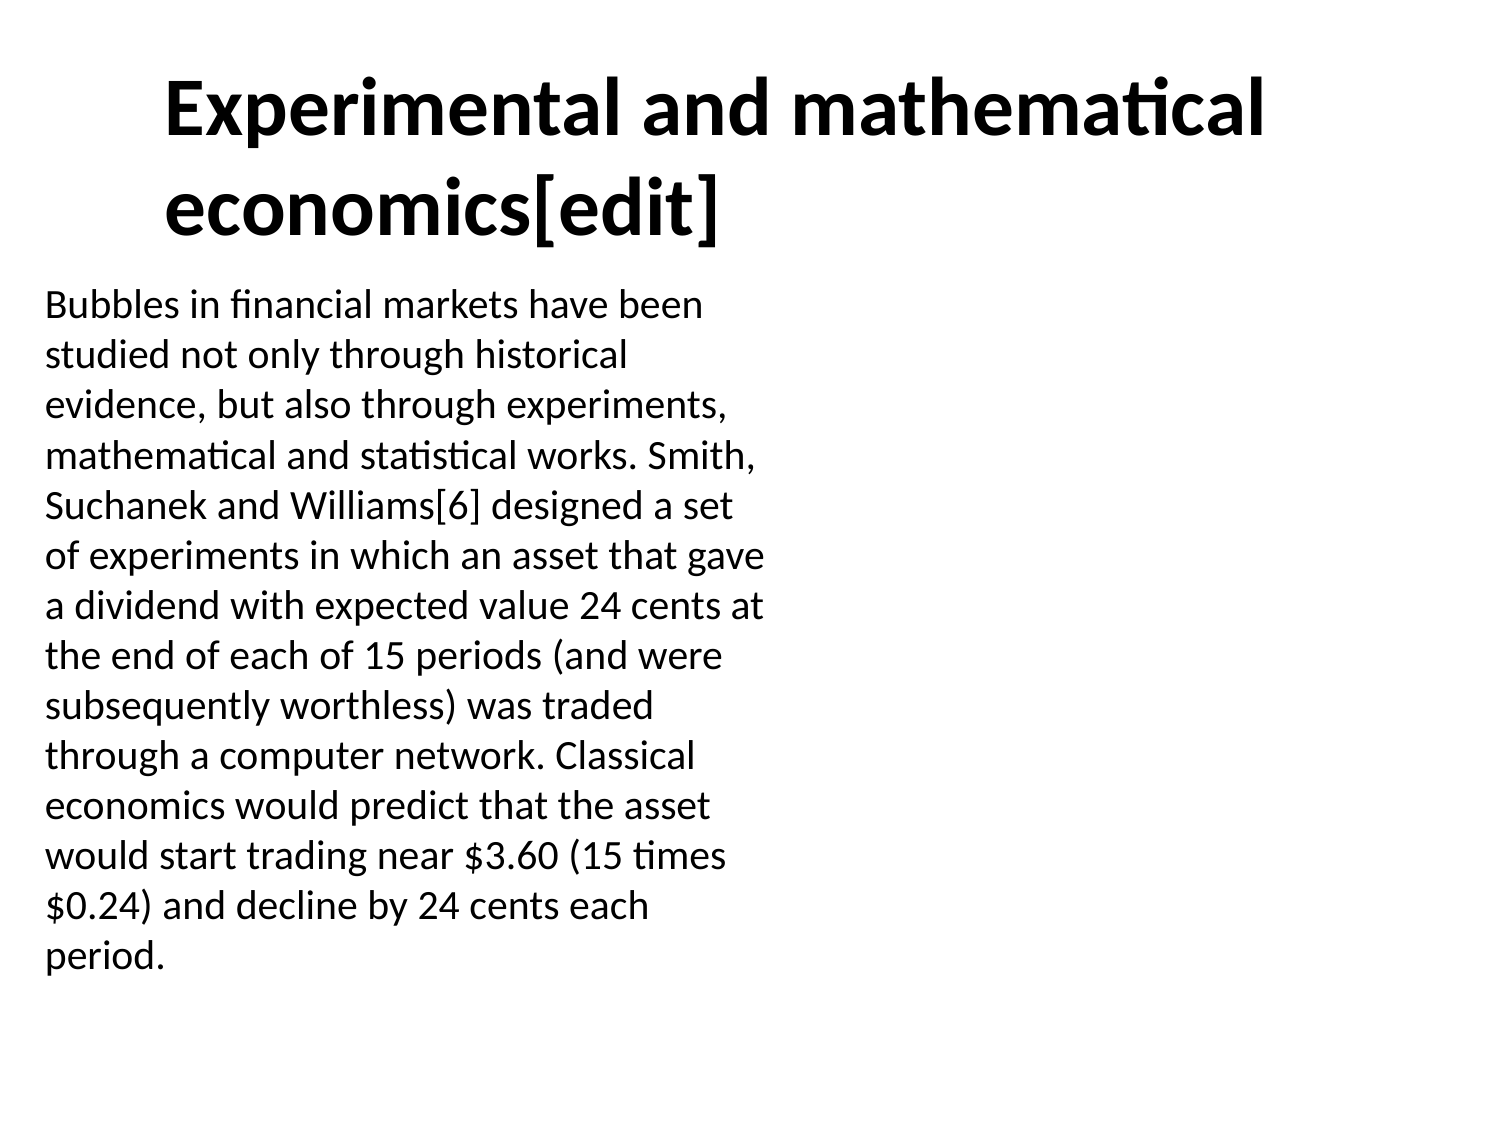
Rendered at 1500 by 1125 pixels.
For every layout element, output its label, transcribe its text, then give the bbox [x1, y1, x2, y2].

text_box Experimental and mathematical economics[edit] [149, 0, 1500, 260]
text_box Bubbles in financial markets have been studied not only through historical evidence, but also through experiments, mathematical and statistical works. Smith, Suchanek and Williams[6] designed a set of experiments in which an asset that gave a dividend with expected value 24 cents at the end of each of 15 periods (and were subsequently worthless) was traded through a computer network. Classical economics would predict that the asset would start trading near $3.60 (15 times $0.24) and decline by 24 cents each period. [29, 224, 780, 985]
